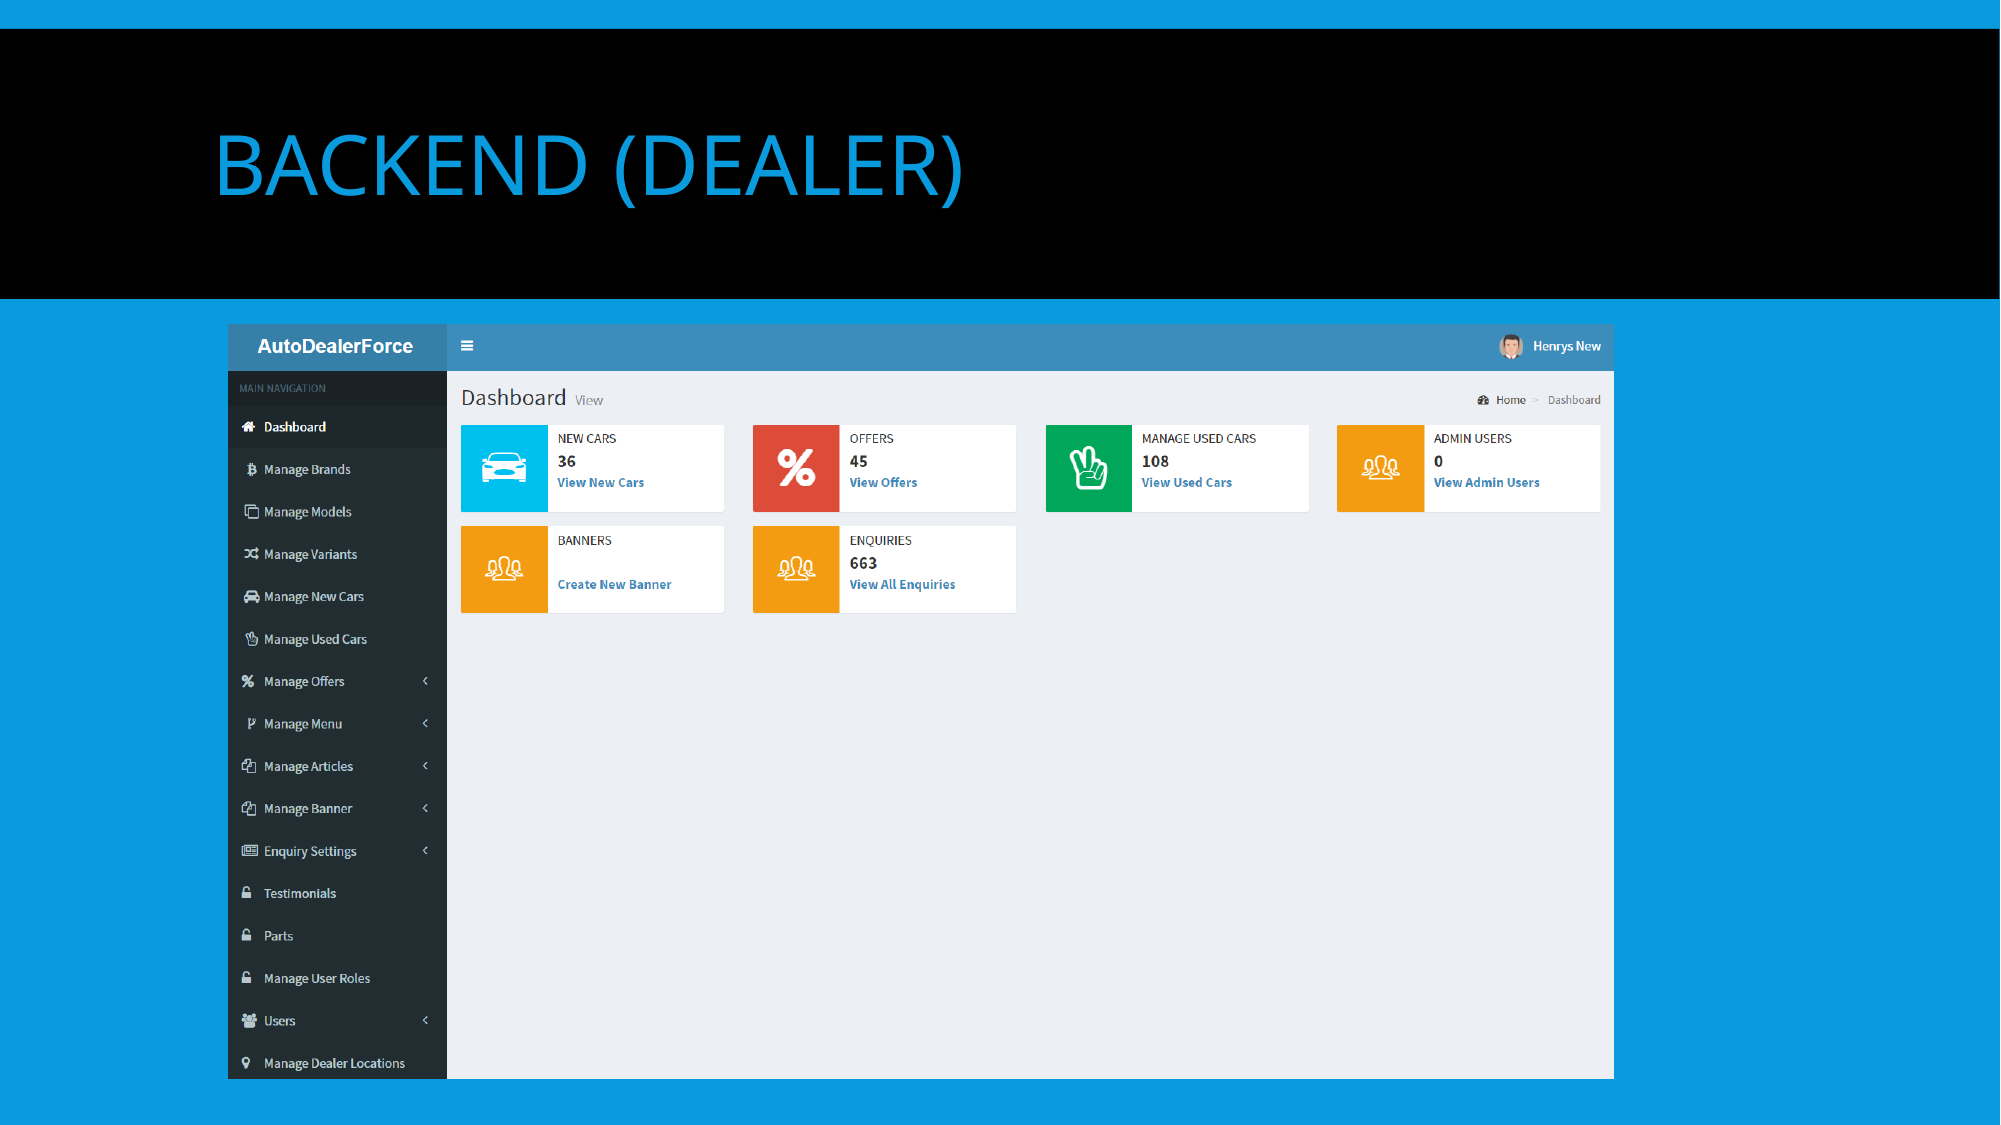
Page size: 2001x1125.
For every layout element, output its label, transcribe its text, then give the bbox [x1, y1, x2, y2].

picture [229, 325, 1613, 1078]
text_box Backend (dealer) [197, 46, 1803, 294]
